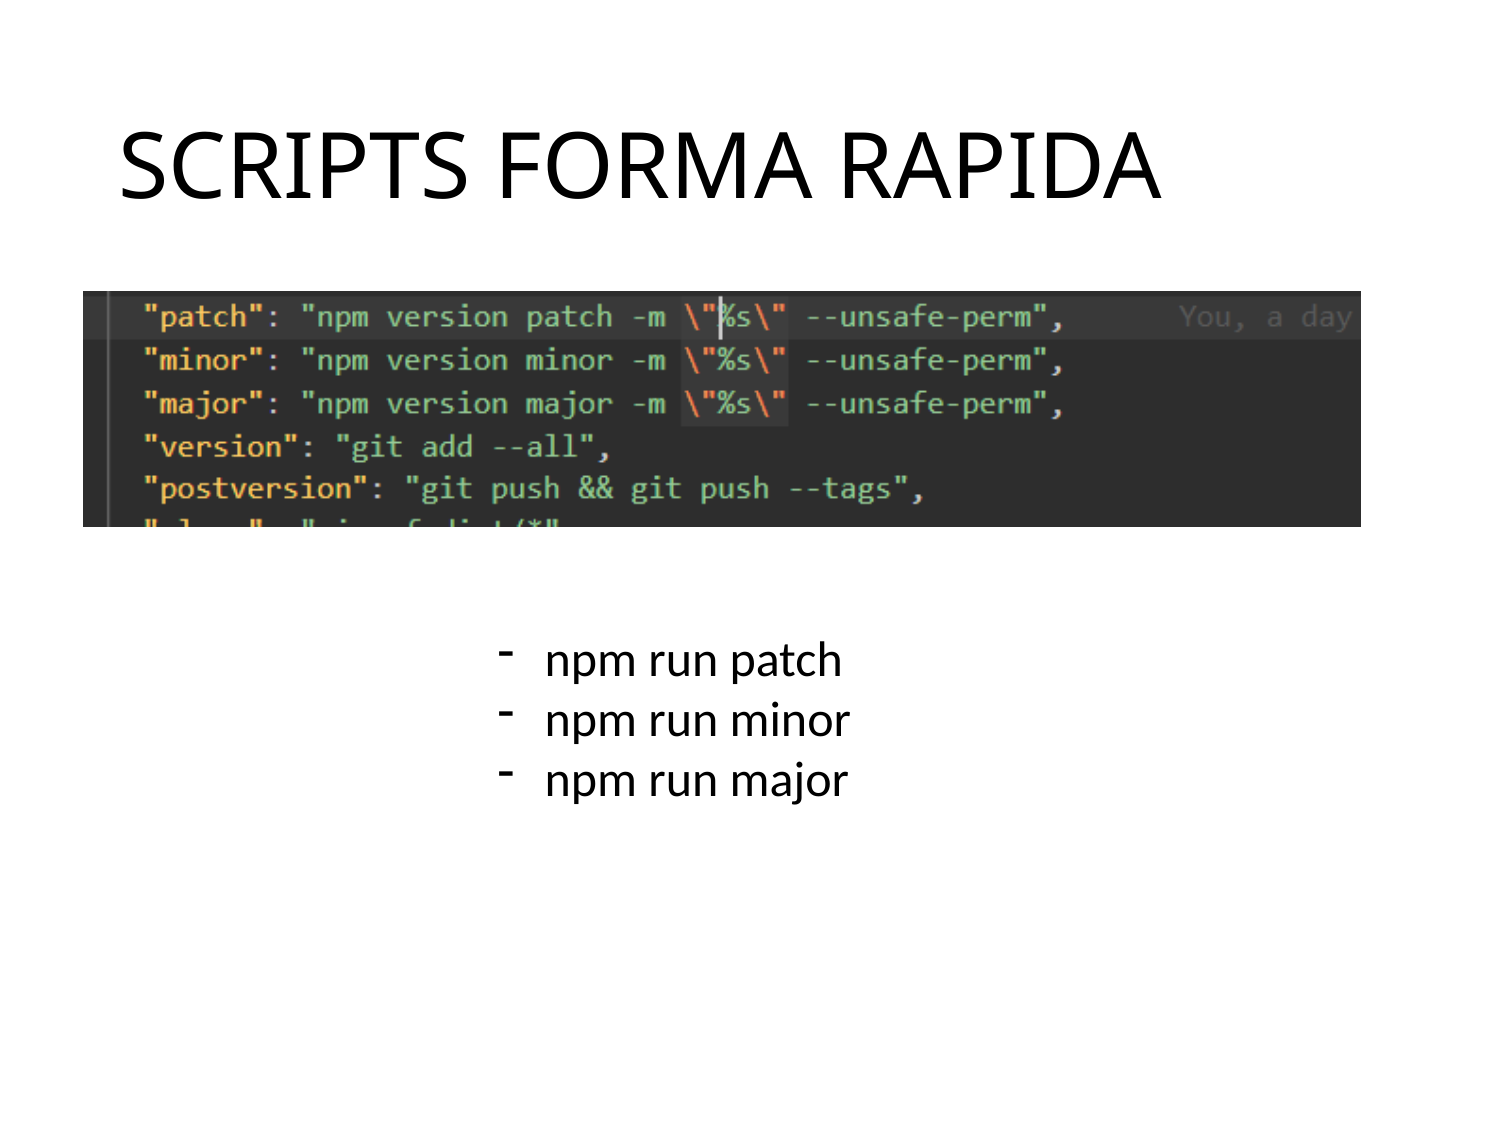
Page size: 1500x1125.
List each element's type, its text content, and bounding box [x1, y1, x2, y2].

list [83, 291, 1361, 527]
text_box npm run patch npm run minor npm run major [482, 618, 878, 814]
title SCRIPTS FORMA RAPIDA [103, 59, 1397, 278]
